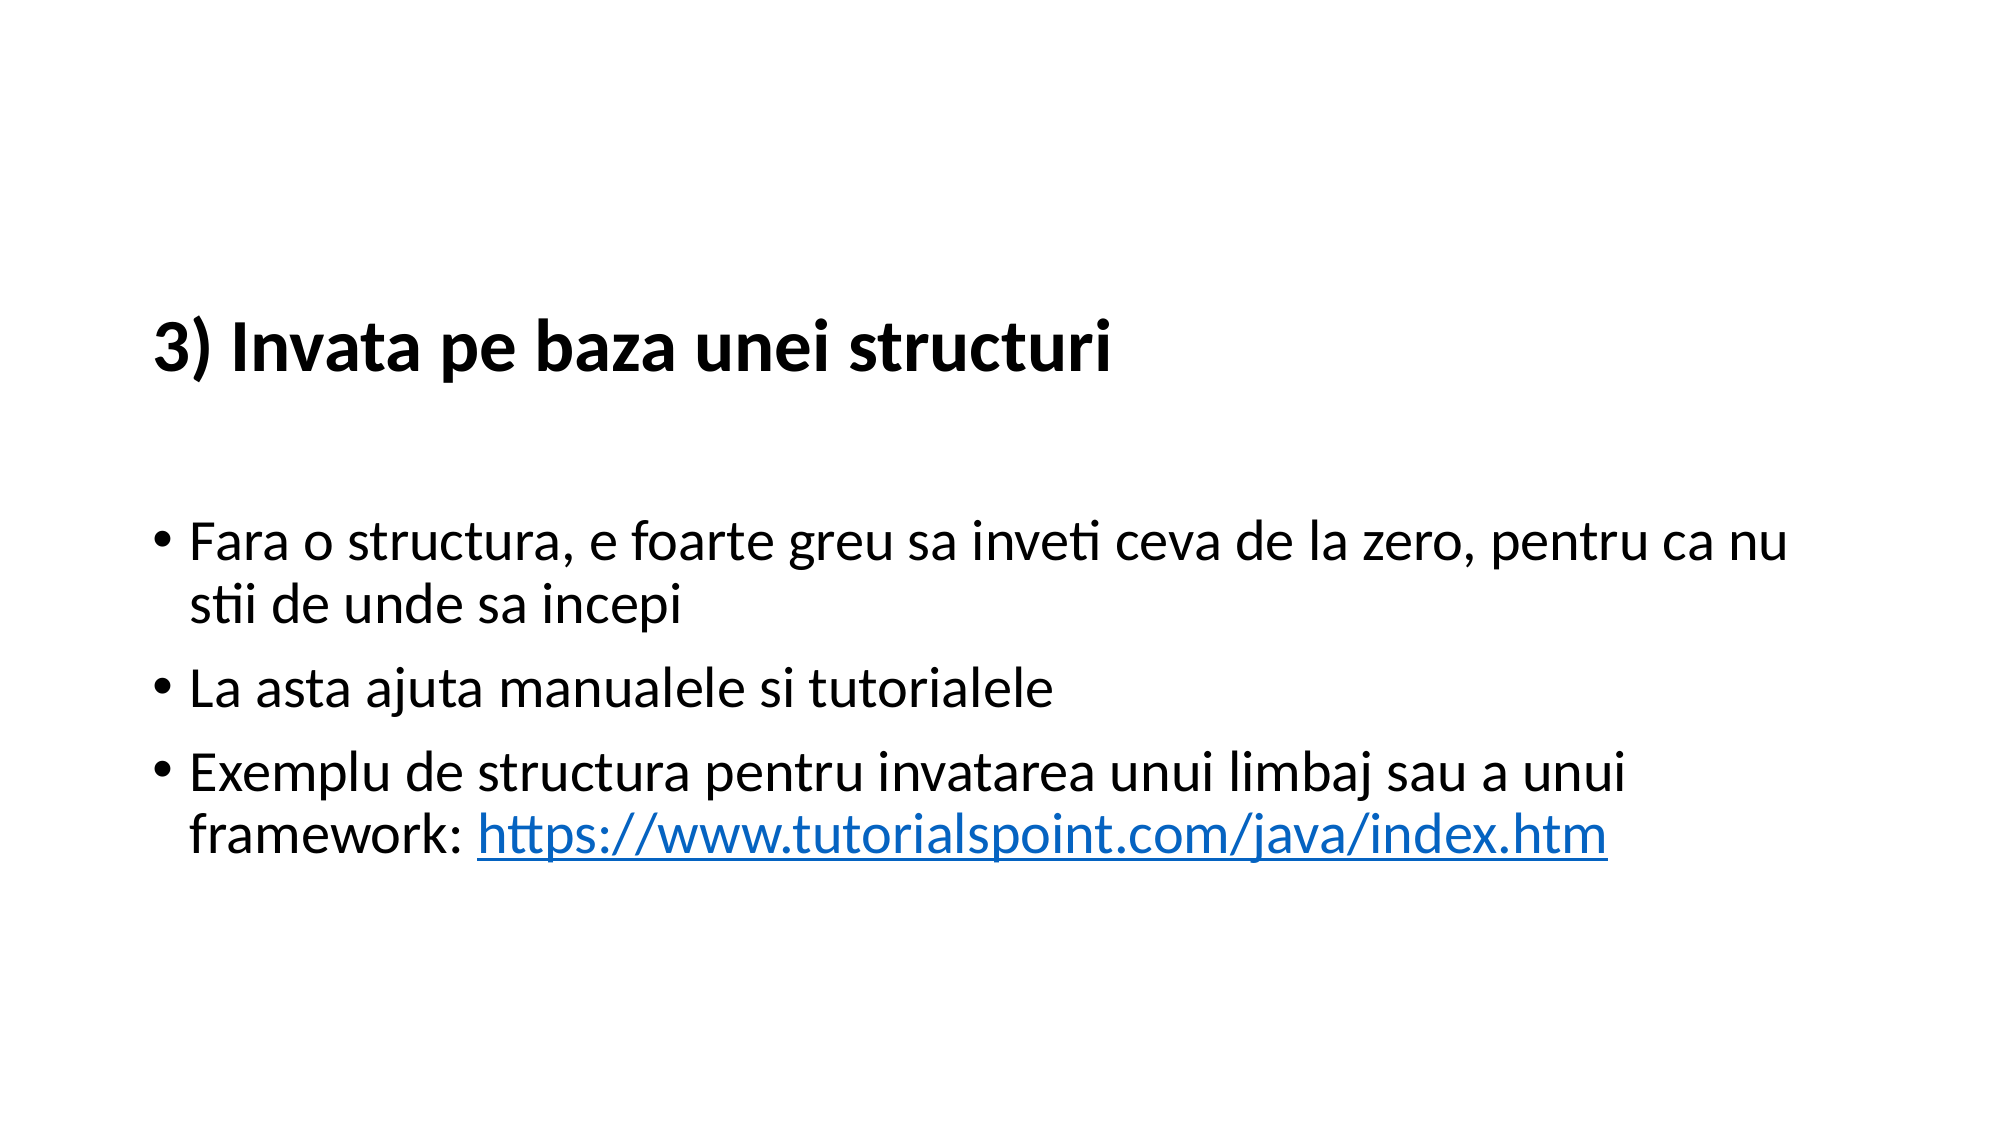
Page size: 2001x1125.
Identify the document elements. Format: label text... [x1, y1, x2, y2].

list 3) Invata pe baza unei structuri Fara o structura, e foarte greu sa inveti ceva de la zero, pentru ca nu stii de unde sa incepi La asta ajuta manualele si tutorialele Exemplu de structura pentru invatarea unui limbaj sau a unui framework: https://www.tutorialspoint.com/java/index.htm [137, 299, 1863, 1014]
